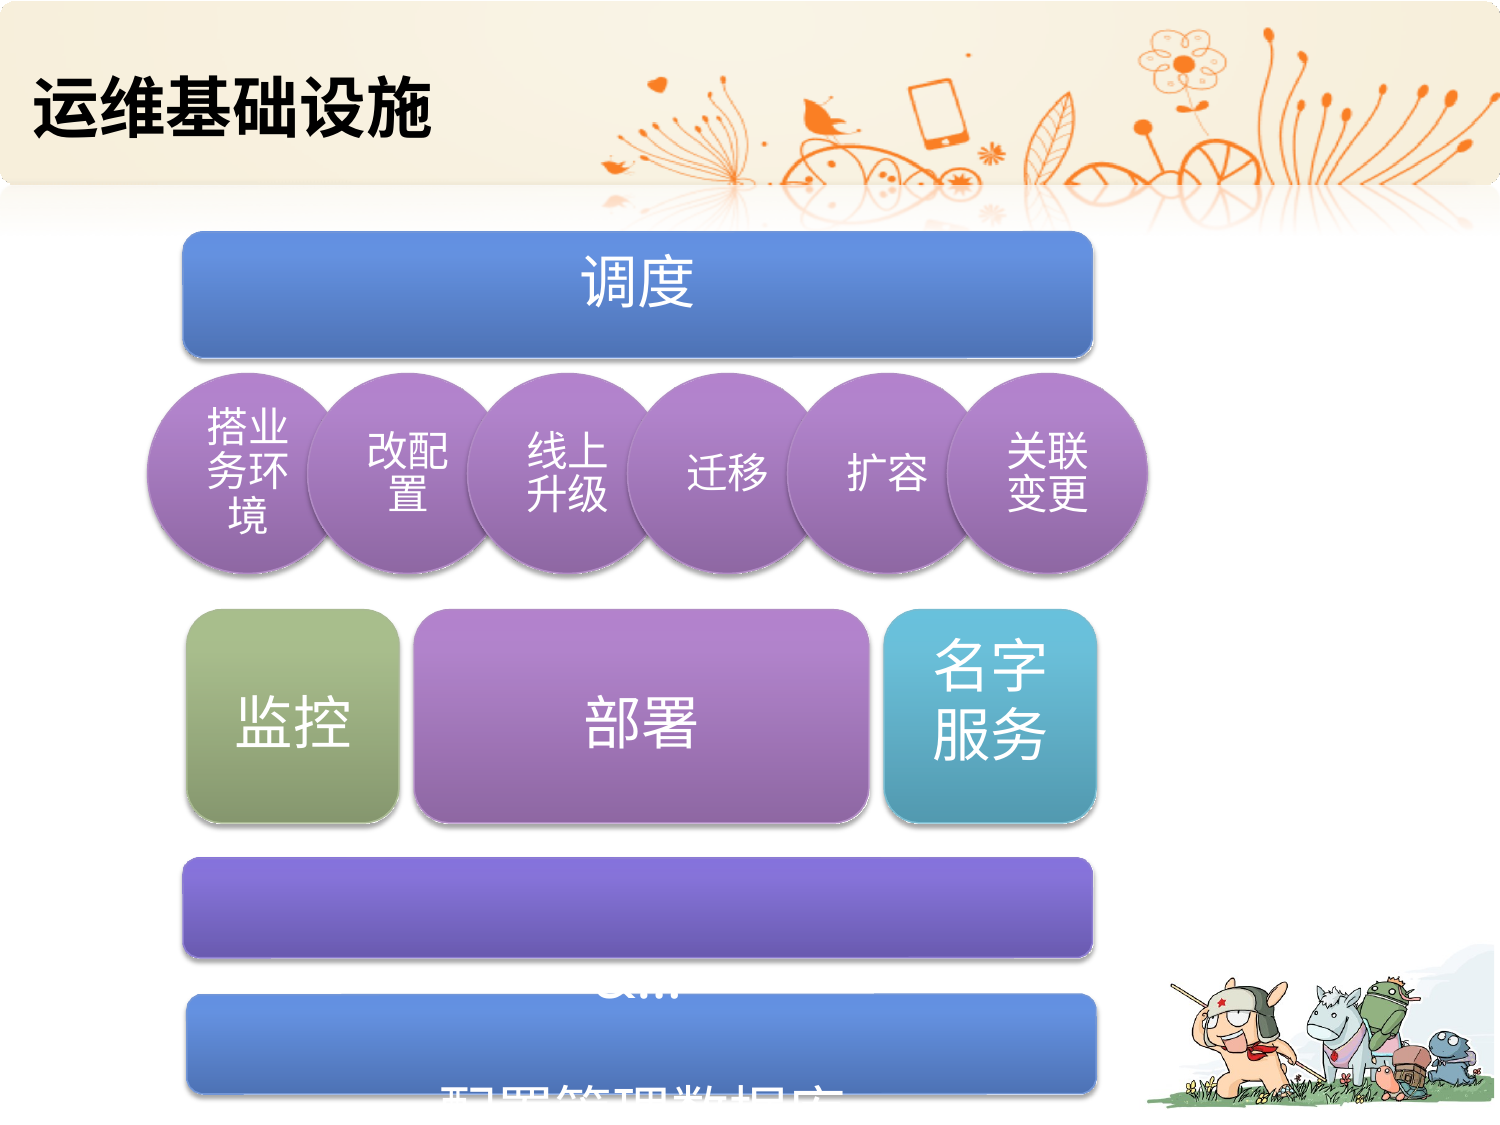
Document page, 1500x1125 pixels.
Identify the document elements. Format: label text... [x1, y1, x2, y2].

text_box [876, 605, 1105, 836]
text_box [938, 368, 1156, 586]
text_box [307, 373, 397, 464]
text_box [307, 483, 398, 574]
text_box [182, 277, 199, 358]
text_box [737, 560, 779, 574]
text_box [186, 1081, 198, 1094]
text_box [182, 231, 1093, 358]
text_box [578, 373, 619, 387]
text_box [787, 373, 938, 574]
text_box [257, 560, 299, 574]
text_box 线上 升级 [524, 430, 612, 519]
text_box [884, 795, 911, 823]
text_box [787, 373, 877, 463]
text_box [738, 373, 779, 387]
text_box 关联 变更 [1003, 430, 1092, 519]
text_box [1057, 373, 1148, 466]
text_box [467, 484, 558, 574]
text_box 部署 [581, 685, 703, 757]
picture [1139, 940, 1495, 1116]
text_box [186, 994, 357, 1094]
text_box [147, 373, 299, 574]
text_box 搭业 务环 境 [204, 406, 292, 541]
text_box [182, 857, 1093, 958]
text_box [186, 994, 197, 1009]
text_box [467, 373, 619, 574]
text_box [418, 373, 459, 387]
text_box [147, 373, 237, 464]
text_box [414, 609, 445, 638]
text_box [841, 795, 869, 823]
text_box [1085, 1080, 1097, 1094]
text_box [186, 609, 399, 823]
text_box [307, 373, 459, 574]
text_box [1075, 231, 1093, 248]
text_box [898, 373, 938, 386]
text_box [182, 857, 899, 874]
text_box 迁移 [684, 446, 772, 497]
text_box [459, 370, 619, 586]
text_box [1081, 945, 1093, 958]
text_box [186, 791, 214, 823]
text_box [174, 227, 1102, 370]
text_box [139, 368, 299, 586]
picture [0, 1, 1500, 372]
text_box [367, 609, 399, 637]
text_box [147, 483, 238, 574]
text_box [919, 989, 1105, 1106]
text_box [258, 373, 299, 387]
text_box [186, 609, 217, 643]
text_box 服务树&机器管理&… 配置管理数据库 [357, 970, 919, 1125]
text_box 扩容 [844, 446, 932, 497]
text_box [178, 605, 407, 836]
text_box [1079, 857, 1093, 870]
text_box [779, 370, 938, 586]
text_box [1069, 791, 1097, 823]
text_box [619, 370, 779, 586]
text_box [467, 373, 557, 463]
text_box [1085, 994, 1097, 1020]
text_box [1076, 341, 1093, 358]
text_box [627, 373, 779, 574]
text_box [1064, 609, 1097, 640]
text_box [787, 484, 878, 574]
title 运维基础设施 [30, 66, 1470, 254]
text_box [417, 560, 459, 574]
text_box [182, 889, 195, 958]
text_box [947, 373, 1037, 462]
text_box [371, 796, 399, 823]
text_box [627, 484, 718, 574]
text_box 名字 服务 [930, 630, 1052, 769]
text_box [627, 373, 717, 463]
text_box [837, 609, 869, 638]
text_box [947, 373, 1148, 574]
text_box [884, 609, 1097, 823]
text_box [884, 609, 915, 637]
text_box [1057, 481, 1148, 574]
text_box [577, 560, 619, 574]
text_box [299, 370, 459, 586]
text_box [174, 853, 1102, 970]
text_box [897, 561, 938, 574]
text_box [407, 605, 876, 836]
text_box 调度 [577, 245, 699, 316]
text_box [414, 795, 441, 823]
text_box [182, 231, 710, 252]
text_box [947, 485, 1038, 574]
text_box [178, 989, 357, 1106]
text_box [919, 994, 1097, 1094]
text_box 改配 置 [364, 430, 452, 519]
text_box [414, 609, 869, 823]
text_box 监控 [232, 685, 354, 756]
